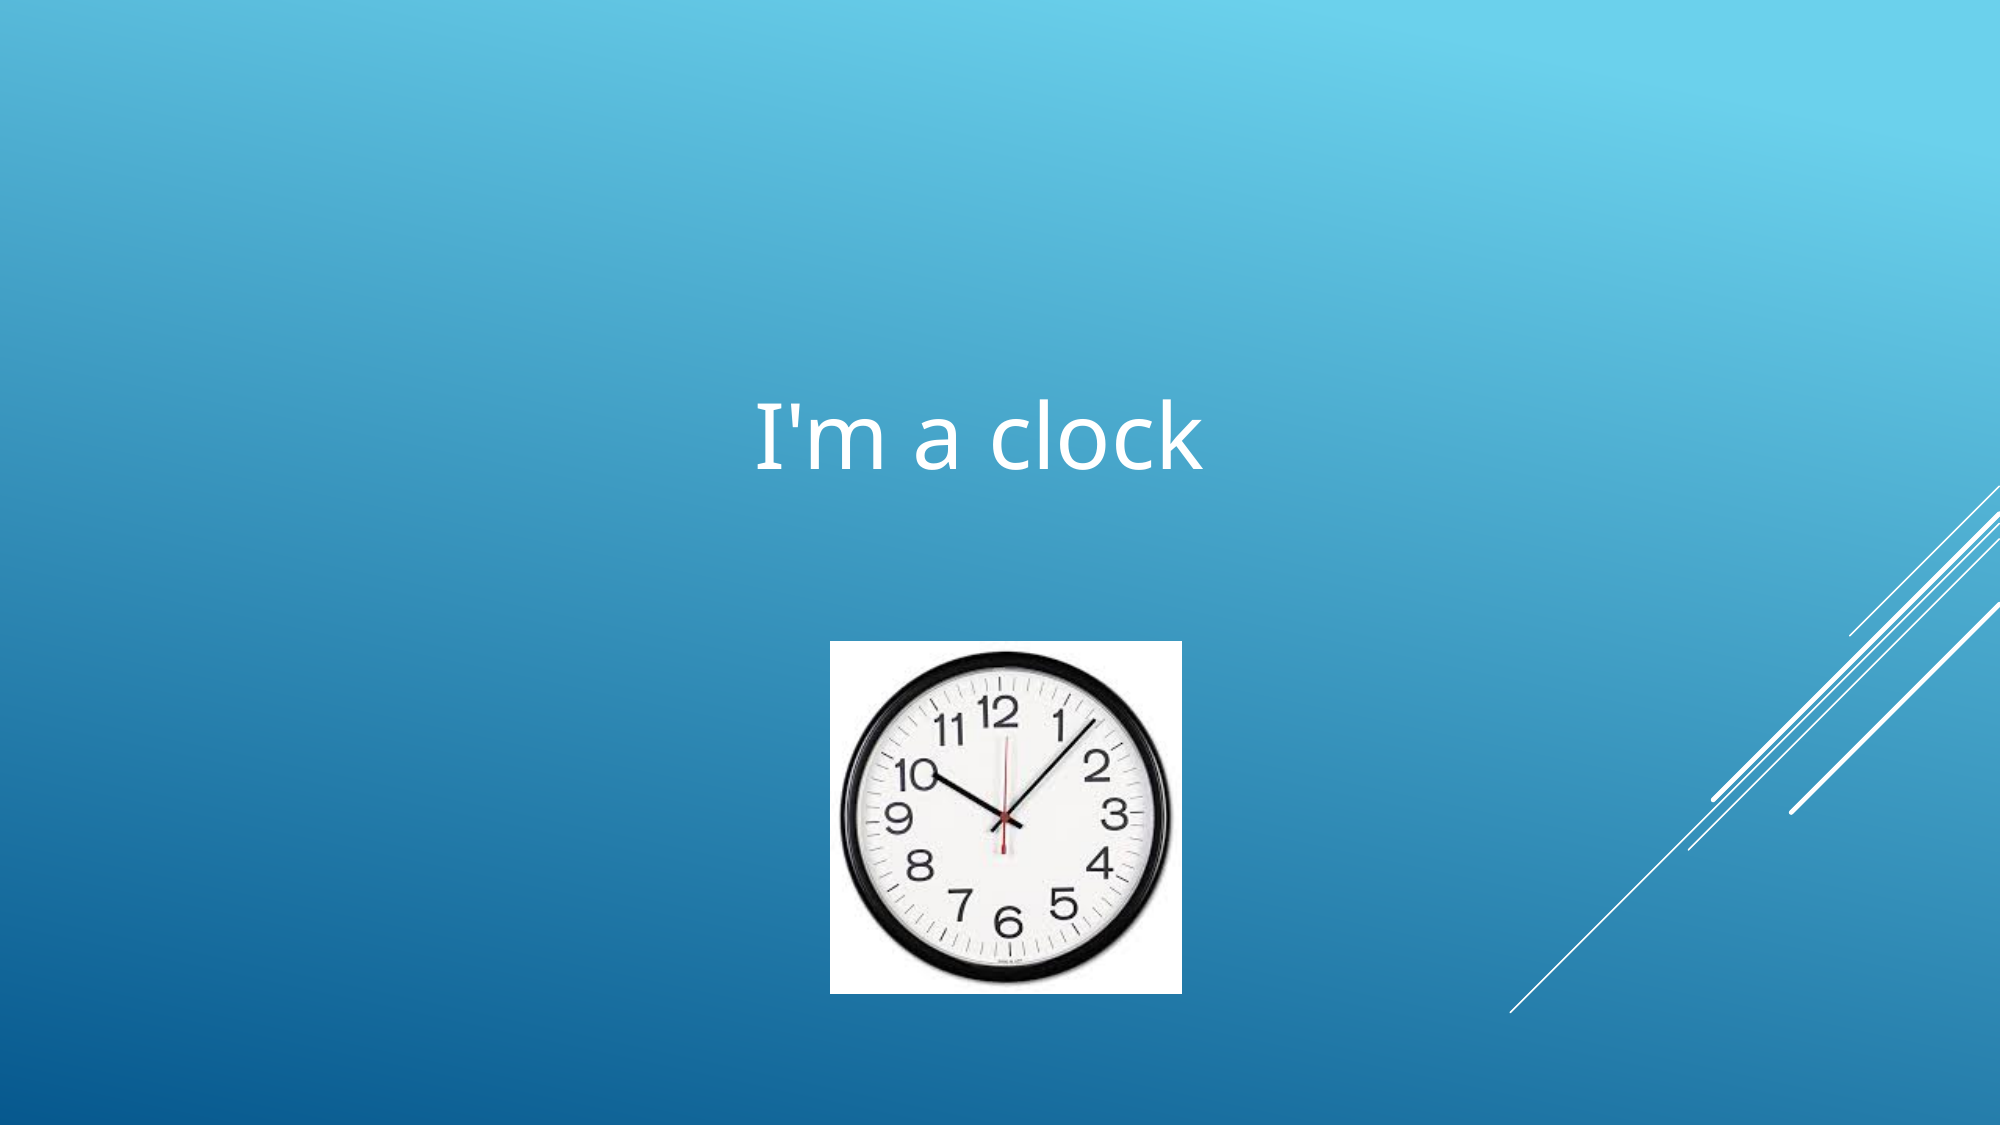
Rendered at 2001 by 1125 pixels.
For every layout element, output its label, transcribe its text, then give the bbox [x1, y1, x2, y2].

text_box I'm a clock [739, 370, 1273, 496]
picture [830, 641, 1183, 994]
